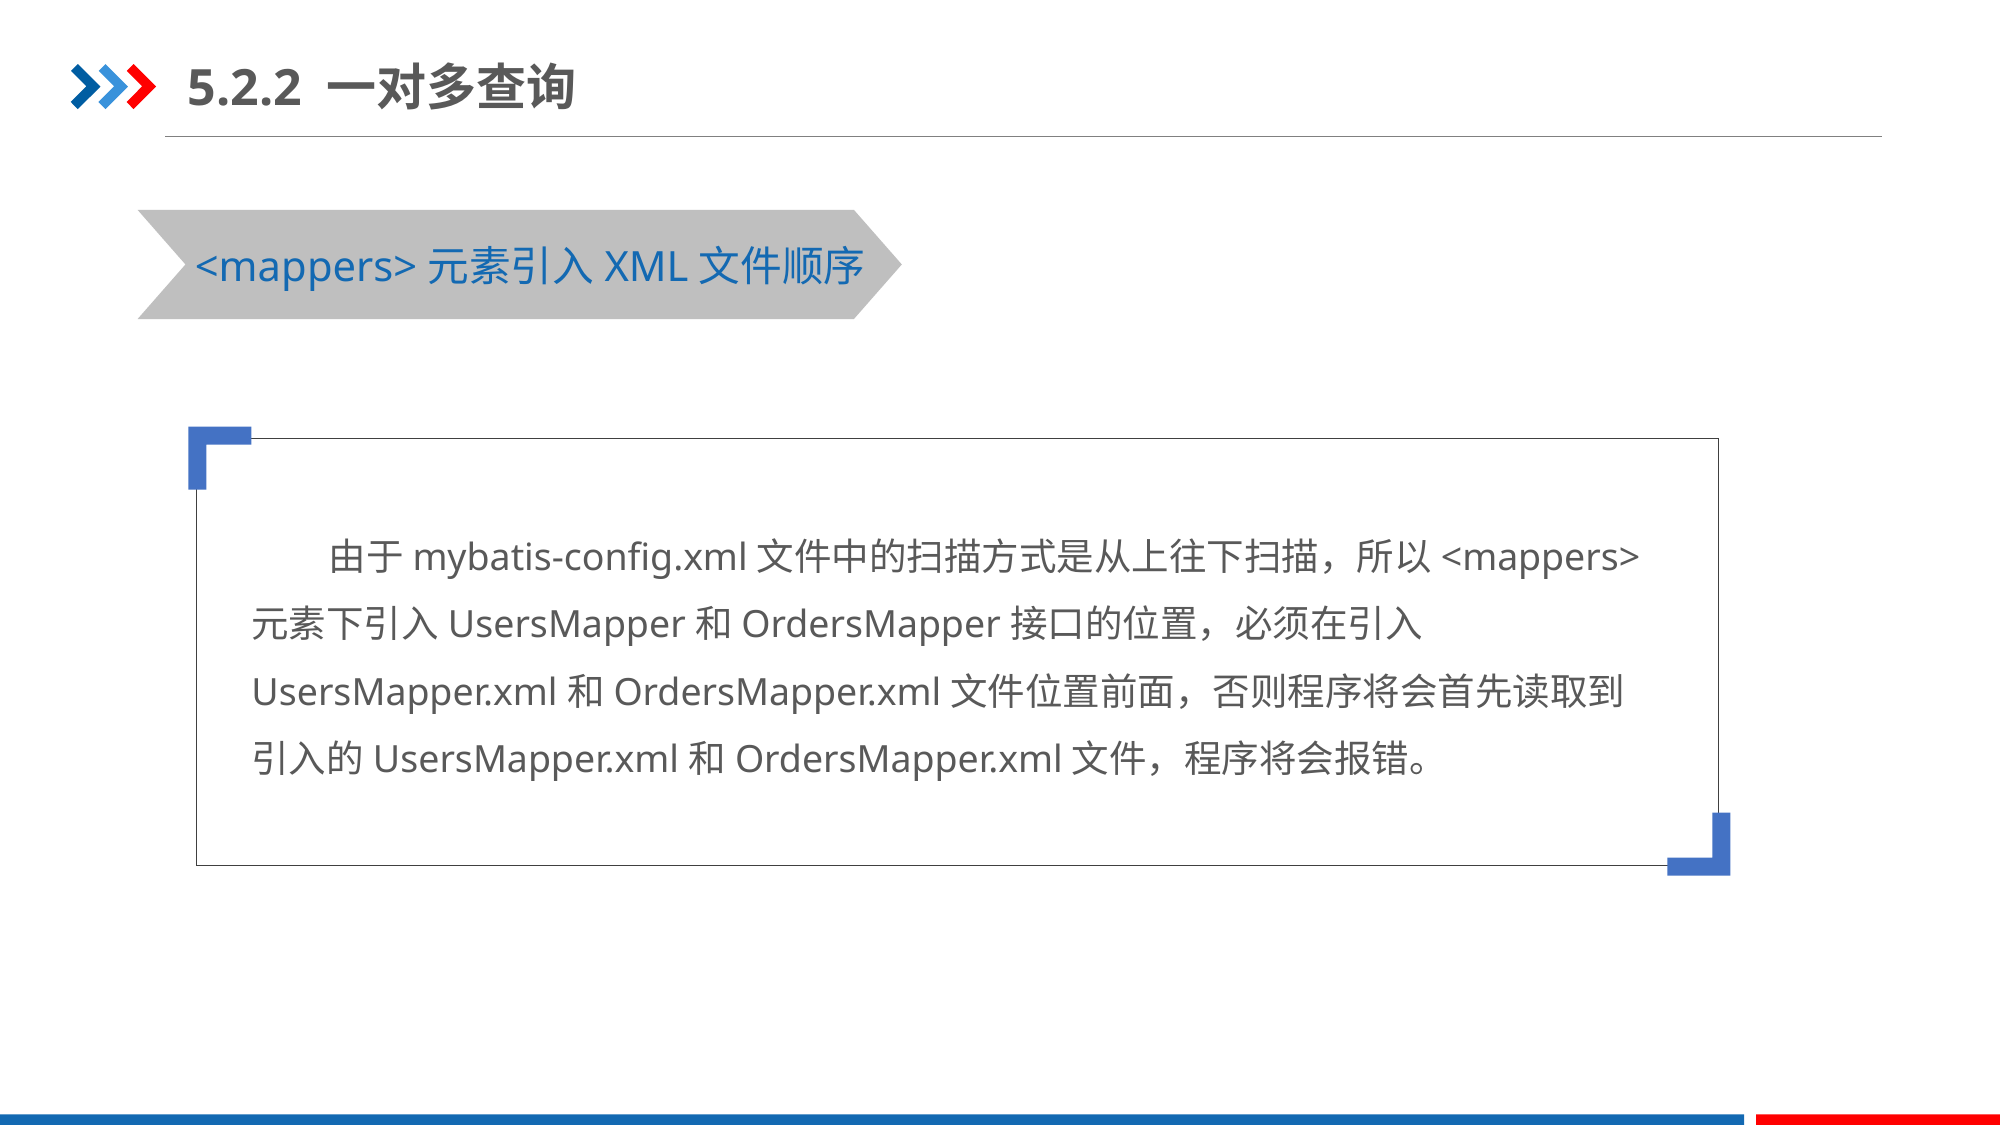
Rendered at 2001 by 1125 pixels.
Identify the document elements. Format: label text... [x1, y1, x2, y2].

text_box <mappers>元素引入XML文件顺序 [180, 232, 881, 298]
text_box [137, 270, 873, 320]
text_box [196, 438, 1719, 867]
text_box [187, 426, 252, 491]
text_box [137, 209, 874, 259]
text_box [1666, 812, 1731, 877]
text_box [881, 240, 902, 289]
text_box 5.2.2 一对多查询 [187, 43, 626, 127]
